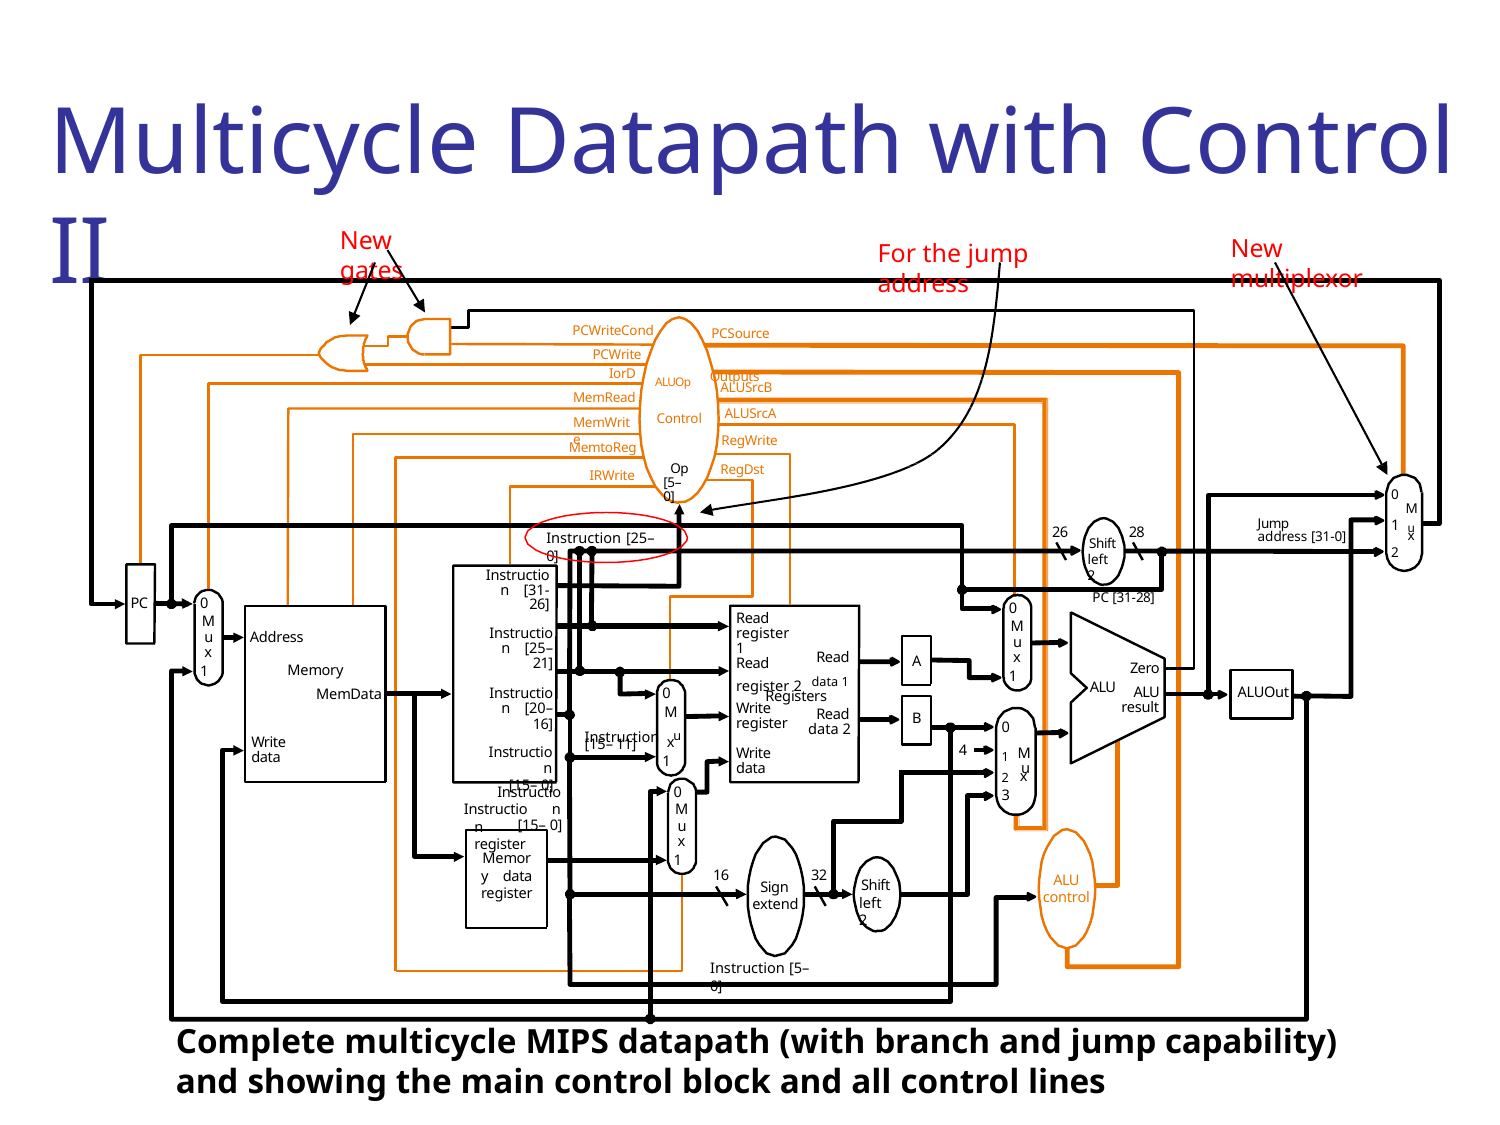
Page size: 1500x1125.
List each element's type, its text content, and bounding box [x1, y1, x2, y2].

text_box [1293, 280, 1440, 524]
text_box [1199, 342, 1406, 515]
text_box New gates [337, 222, 458, 285]
text_box Complete multicycle MIPS datapath (with branch and jump capability) and showing the main control block and all control lines [173, 1018, 1361, 1100]
title Multicycle Datapath with Control II [47, 79, 1460, 303]
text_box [317, 334, 343, 483]
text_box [1384, 473, 1424, 573]
text_box [997, 280, 1314, 341]
text_box For the jump address [875, 235, 1115, 298]
text_box New multiplexor [1228, 230, 1412, 293]
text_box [1317, 582, 1406, 902]
text_box [1274, 262, 1318, 341]
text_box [114, 503, 1312, 1025]
text_box [88, 280, 343, 604]
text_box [348, 249, 689, 564]
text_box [124, 382, 281, 502]
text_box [1317, 516, 1383, 587]
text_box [168, 484, 343, 502]
text_box [140, 354, 281, 380]
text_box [286, 342, 312, 483]
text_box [694, 309, 1196, 483]
text_box [994, 262, 1001, 307]
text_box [694, 484, 1310, 502]
text_box [694, 280, 995, 307]
